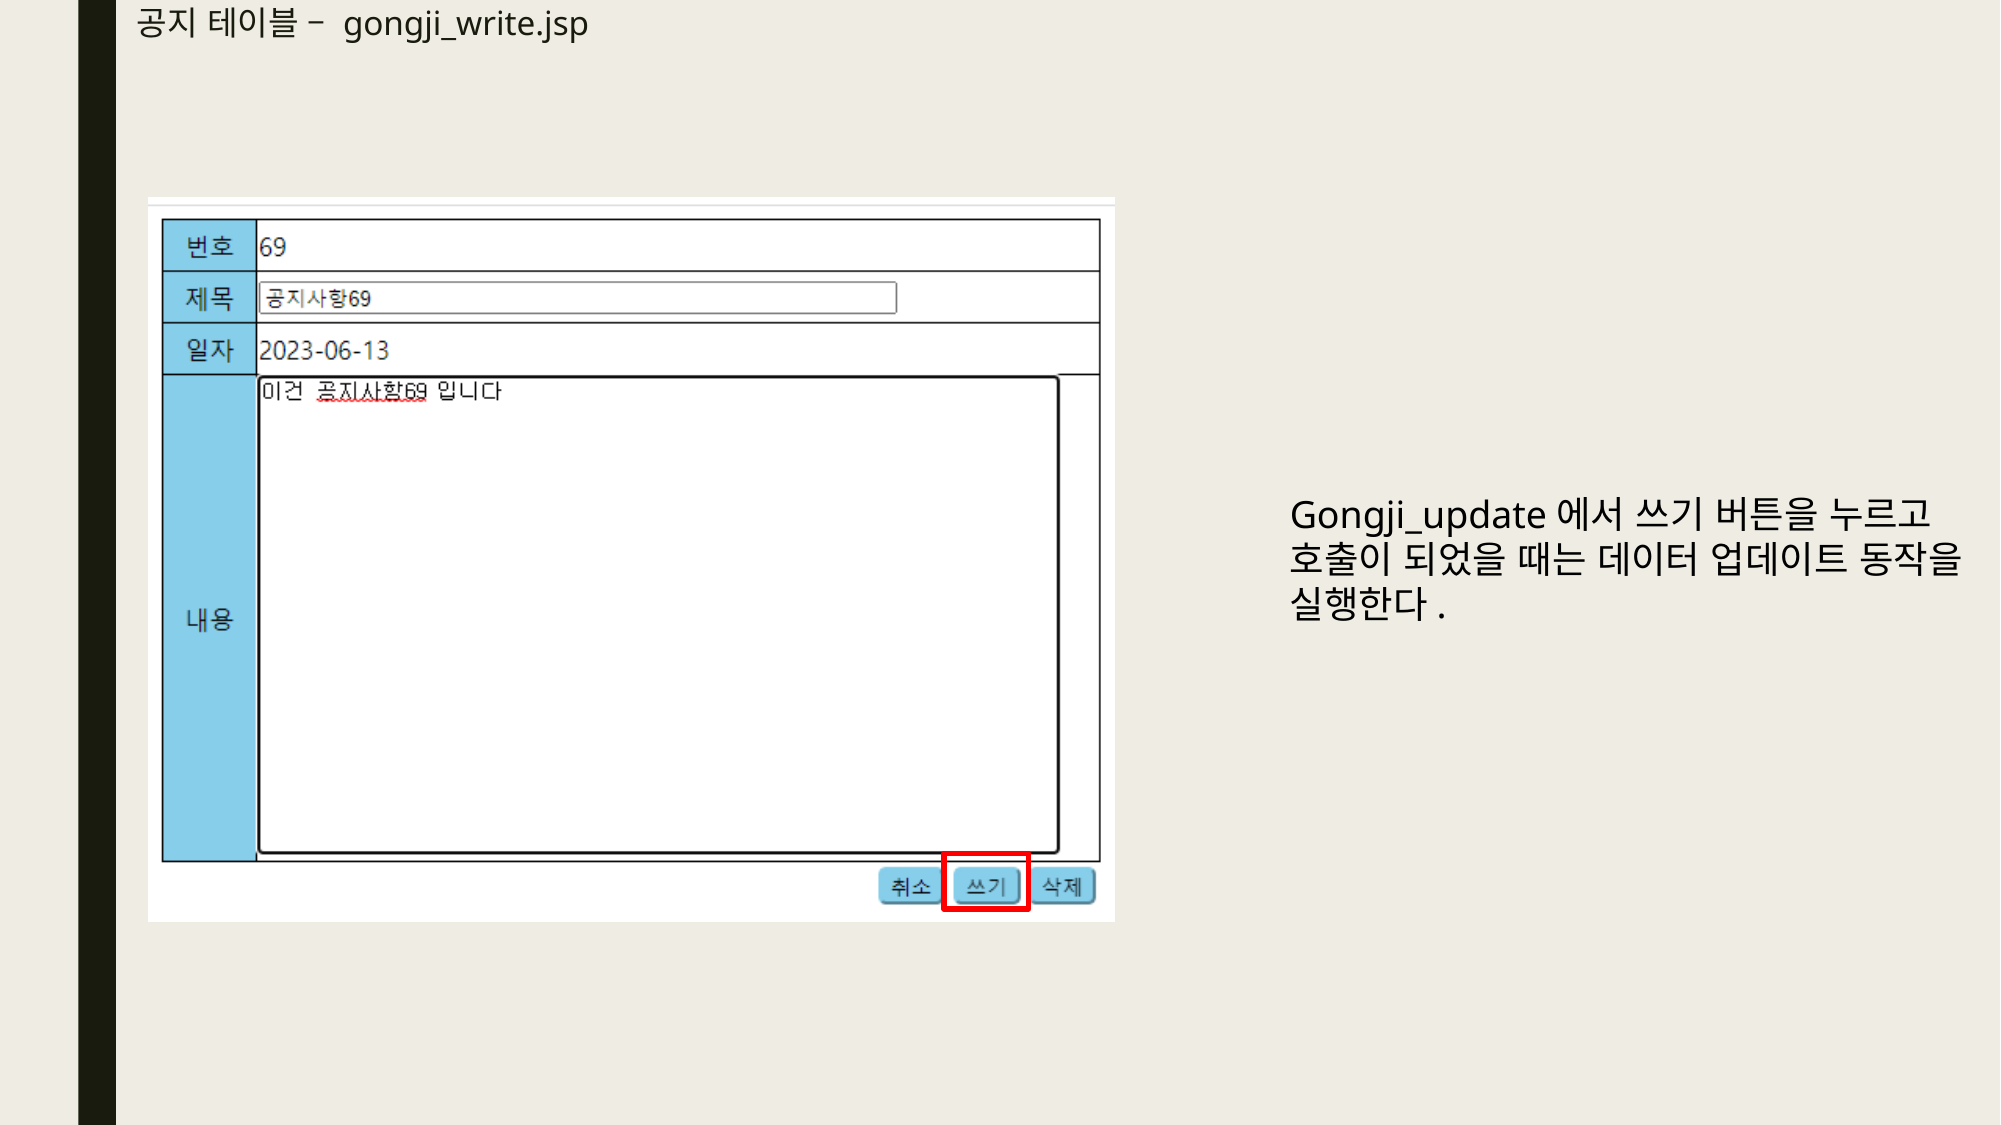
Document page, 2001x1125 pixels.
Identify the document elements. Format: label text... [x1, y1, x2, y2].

picture [148, 197, 1115, 922]
title 공지 테이블 – gongji_write.jsp [121, 0, 1697, 57]
text_box Gongji_update에서 쓰기 버튼을 누르고 호출이 되었을 때는 데이터 업데이트 동작을 실행한다. [1275, 483, 2000, 634]
